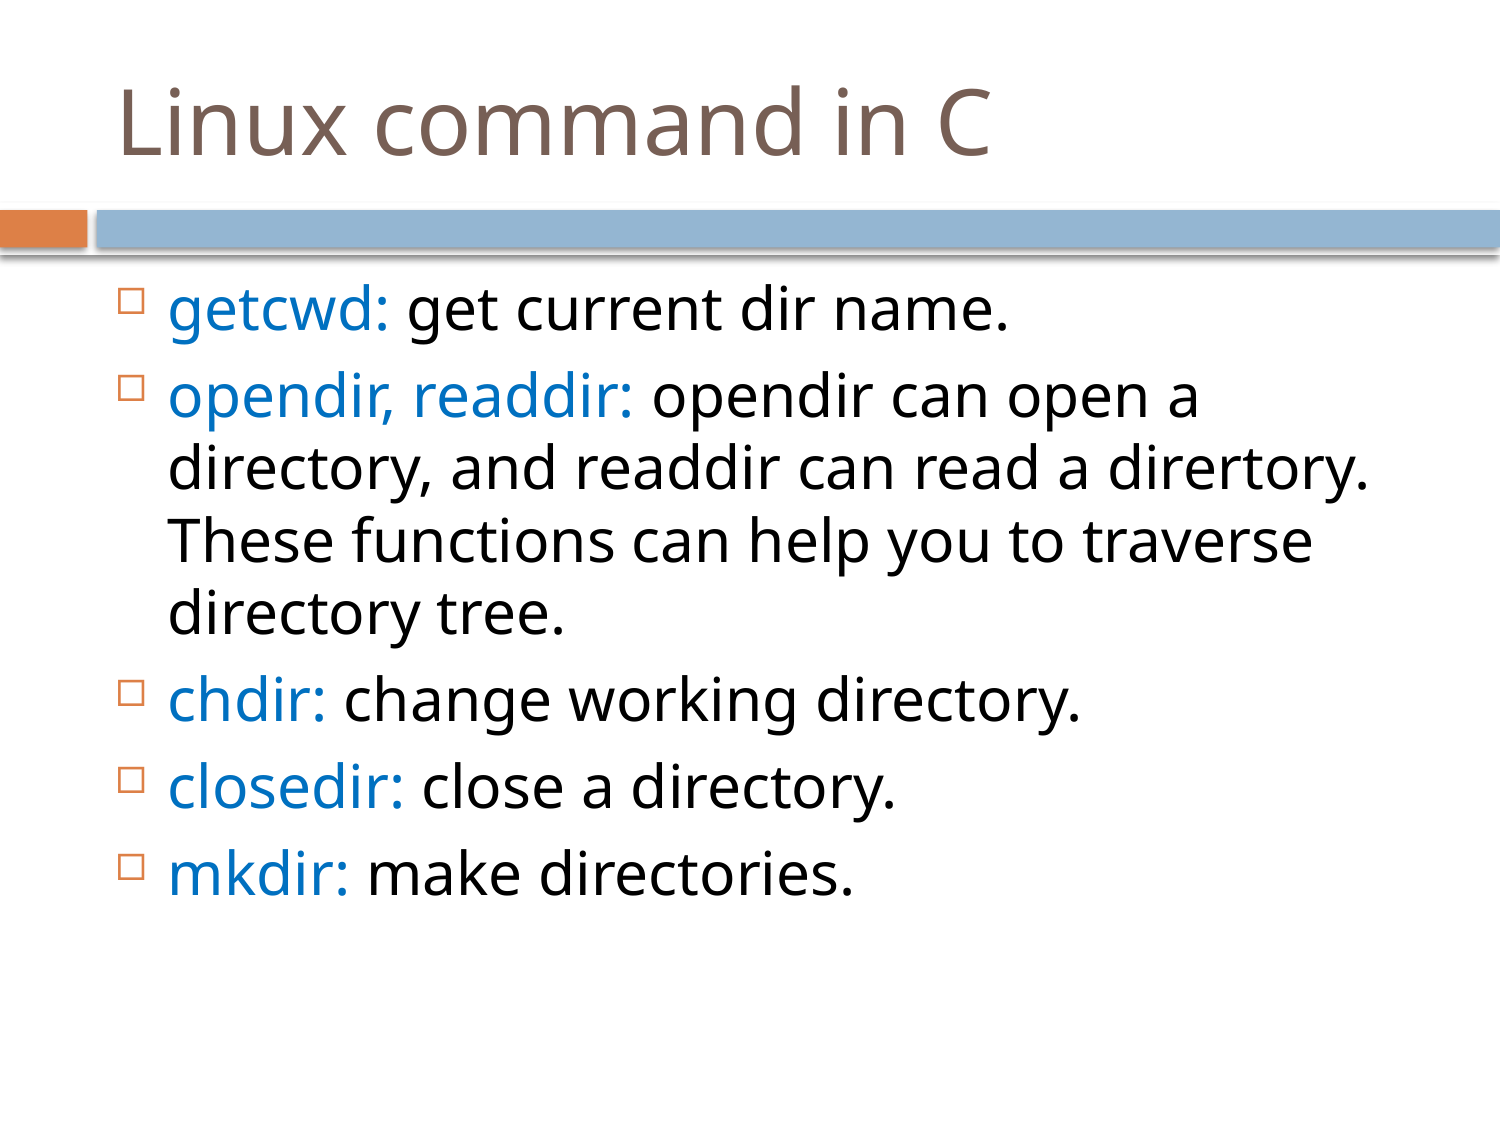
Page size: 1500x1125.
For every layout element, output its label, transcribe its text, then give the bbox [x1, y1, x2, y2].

list getcwd: get current dir name. opendir, readdir: opendir can open a directory, and readdir can read a dirertory. These functions can help you to traverse directory tree. chdir: change working directory. closedir: close a directory. mkdir: make directories. [100, 262, 1438, 1000]
title Linux command in C [100, 37, 1438, 200]
